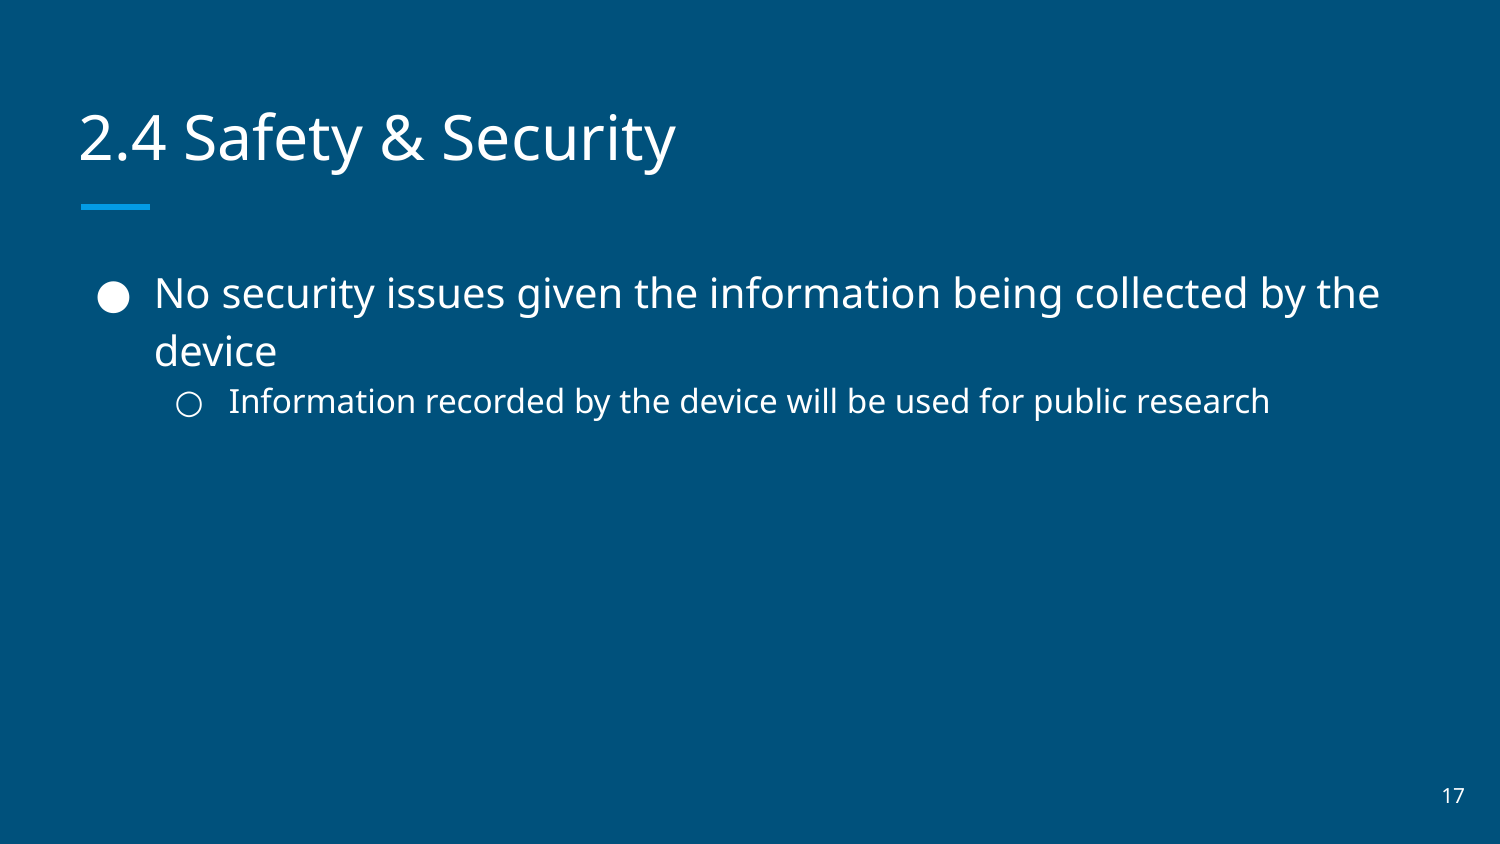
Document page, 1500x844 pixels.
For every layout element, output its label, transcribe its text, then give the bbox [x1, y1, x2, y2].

slide_number 17 [1389, 764, 1480, 830]
list No security issues given the information being collected by the device Information recorded by the device will be used for public research [63, 244, 1437, 750]
title 2.4 Safety & Security [63, 75, 1437, 188]
